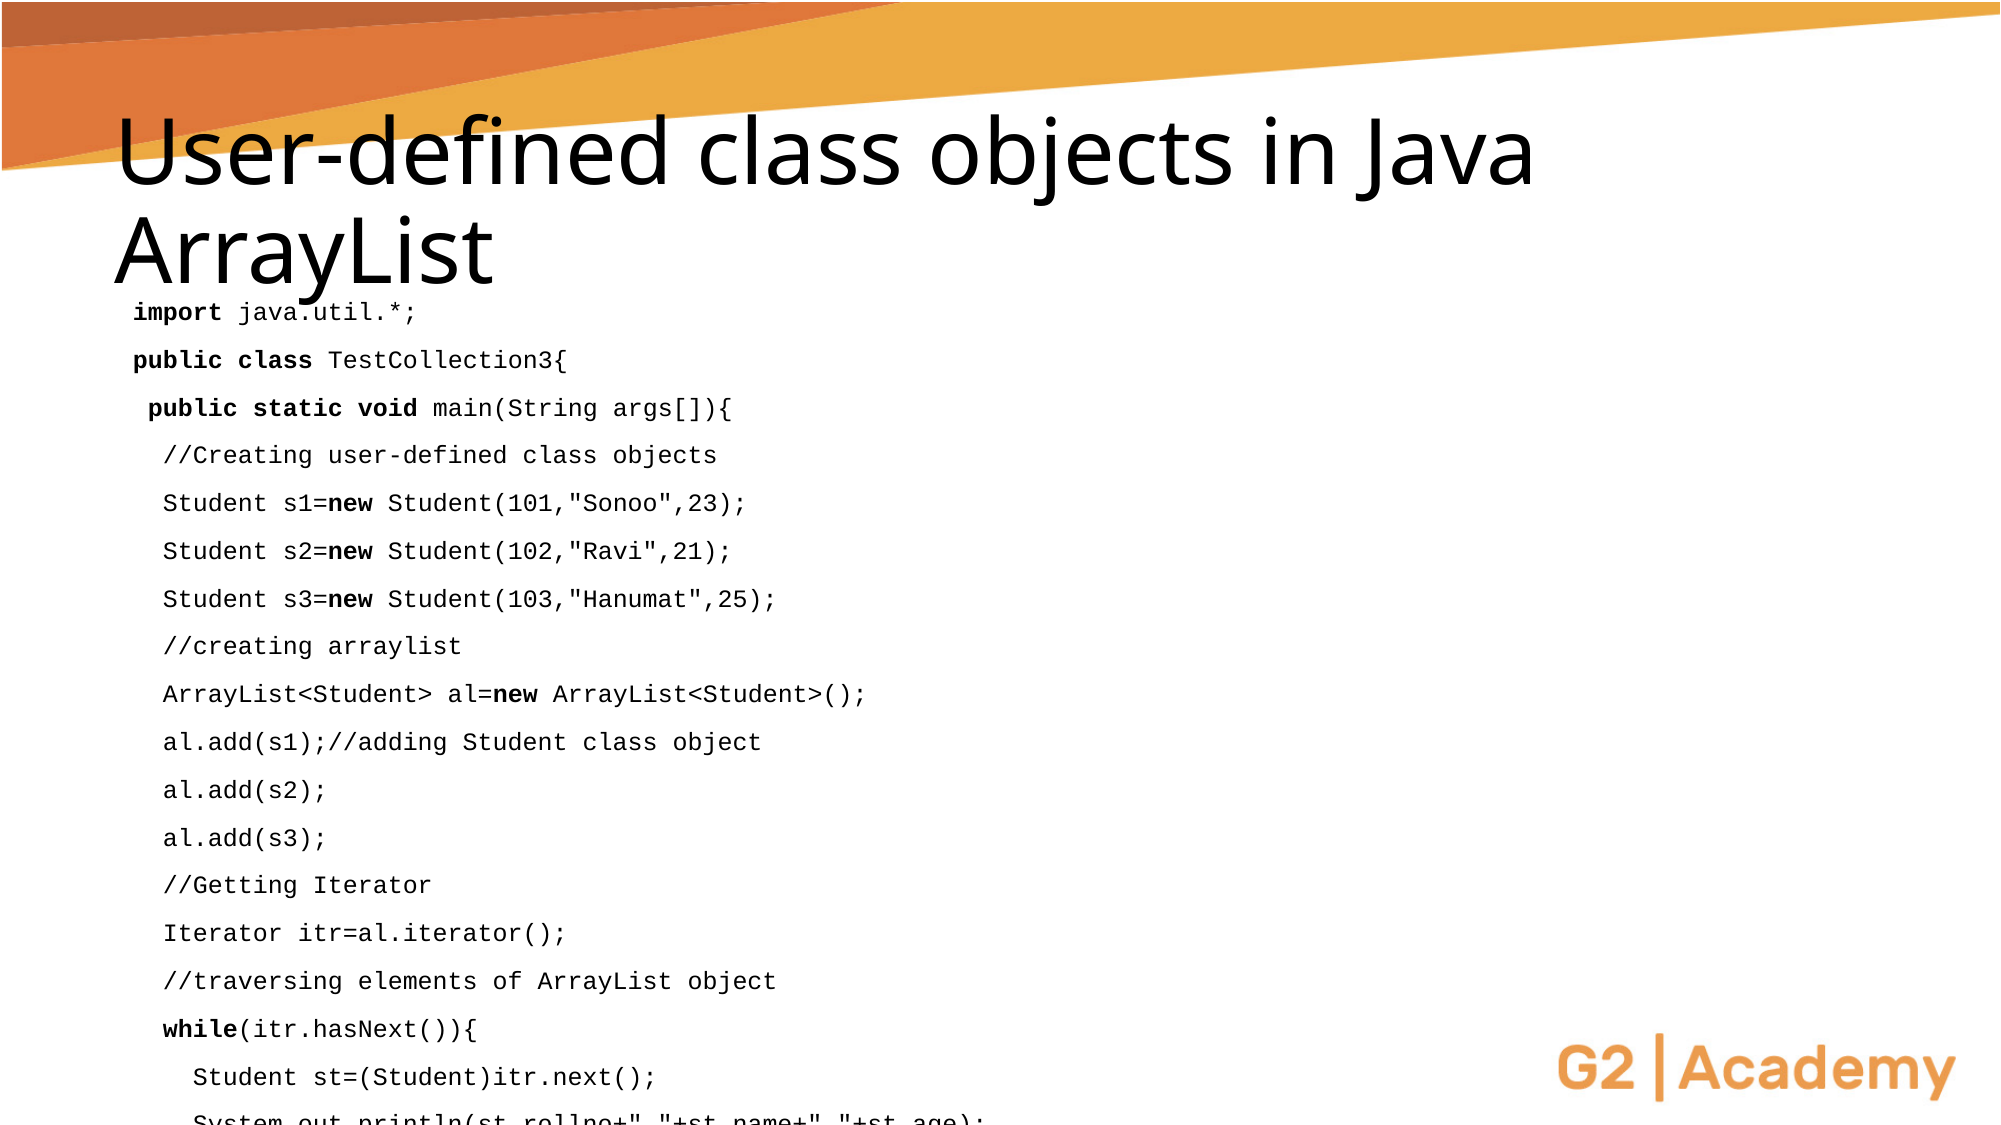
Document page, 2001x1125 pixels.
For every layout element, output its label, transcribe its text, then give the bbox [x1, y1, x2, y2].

picture [1, 2, 2000, 1125]
title User-defined class objects in Java ArrayList [99, 116, 1900, 291]
list import java.util.*; public class TestCollection3{ public static void main(String args[]){ //Creating user-defined class objects Student s1=new Student(101,"Sonoo",23); Student s2=new Student(102,"Ravi",21); Student s3=new Student(103,"Hanumat",25); //creating arraylist ArrayList<Student> al=new ArrayList<Student>(); al.add(s1);//adding Student class object al.add(s2); al.add(s3); //Getting Iterator Iterator itr=al.iterator(); //traversing elements of ArrayList object while(itr.hasNext()){ Student st=(Student)itr.next(); System.out.println(st.rollno+" "+st.name+" "+st.age); } } } [99, 291, 1900, 1084]
